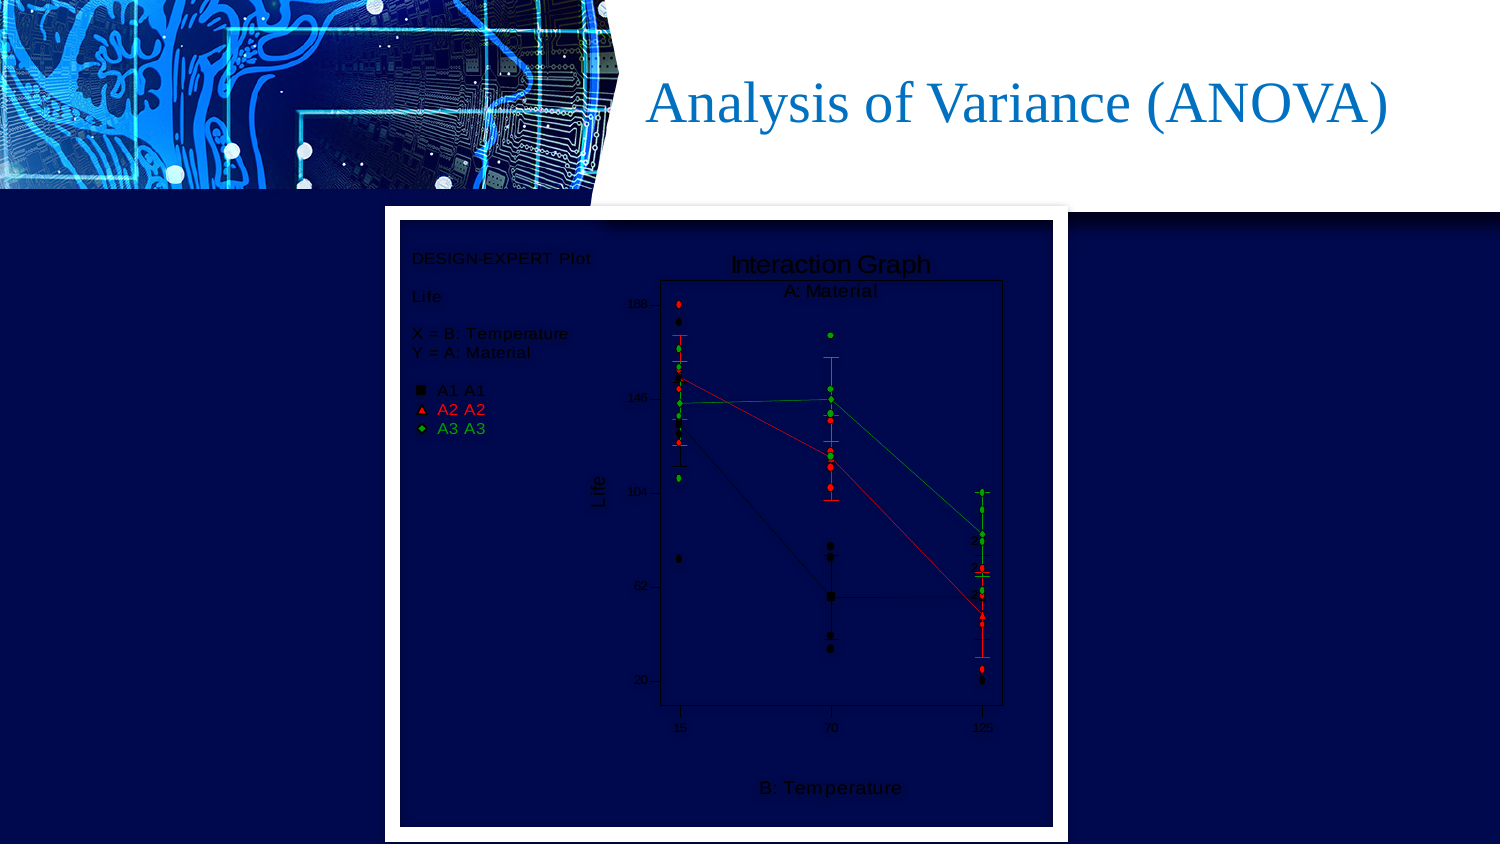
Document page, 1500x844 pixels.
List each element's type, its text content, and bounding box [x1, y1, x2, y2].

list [399, 219, 1054, 828]
picture [0, 0, 1500, 844]
title Analysis of Variance (ANOVA) [630, 36, 1433, 162]
